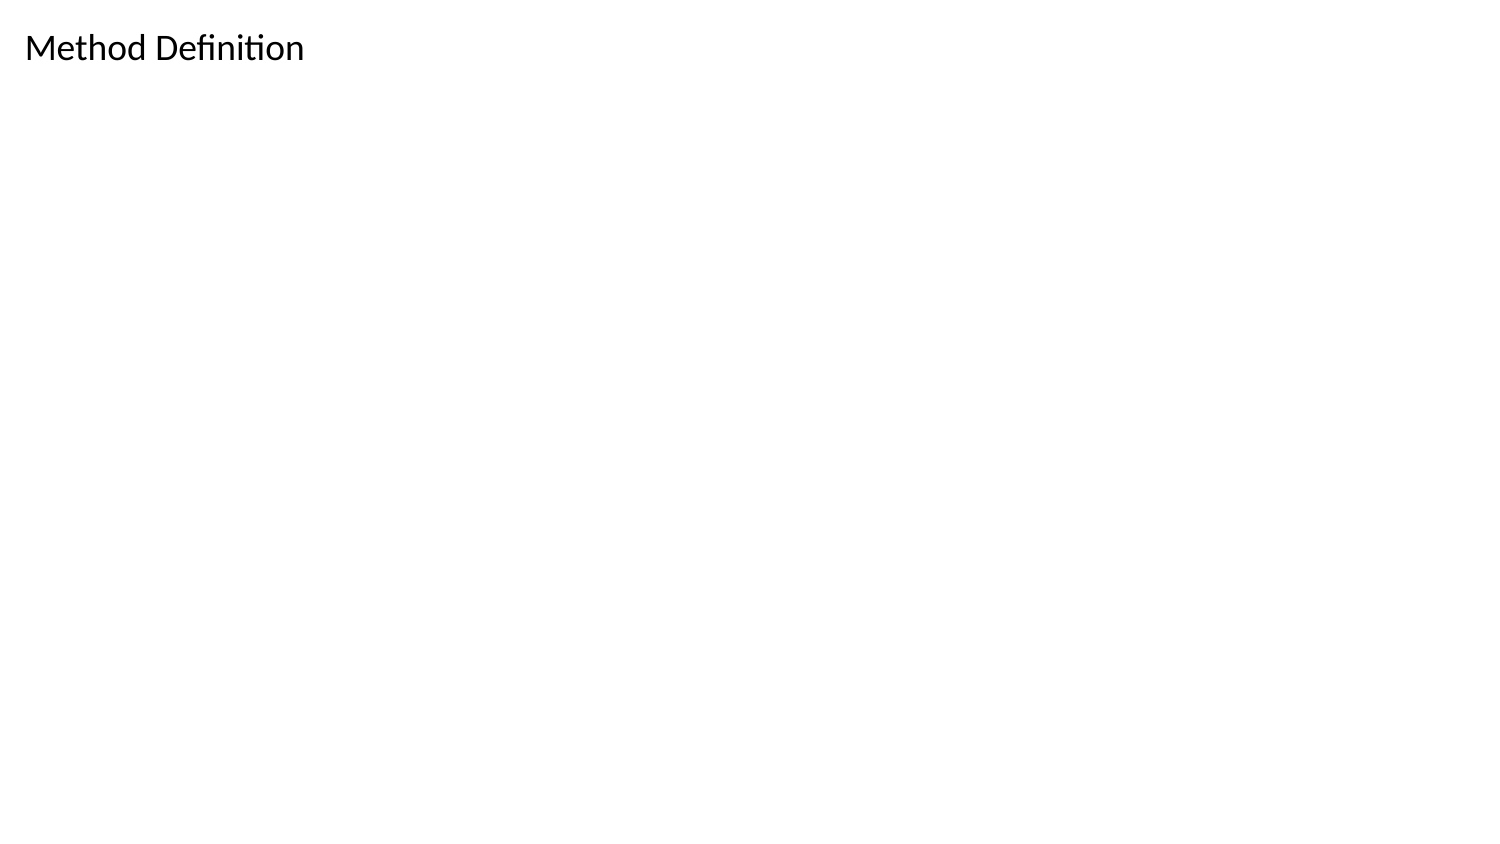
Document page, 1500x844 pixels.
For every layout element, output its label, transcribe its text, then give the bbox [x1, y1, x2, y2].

text_box Method Definition [10, 15, 321, 75]
